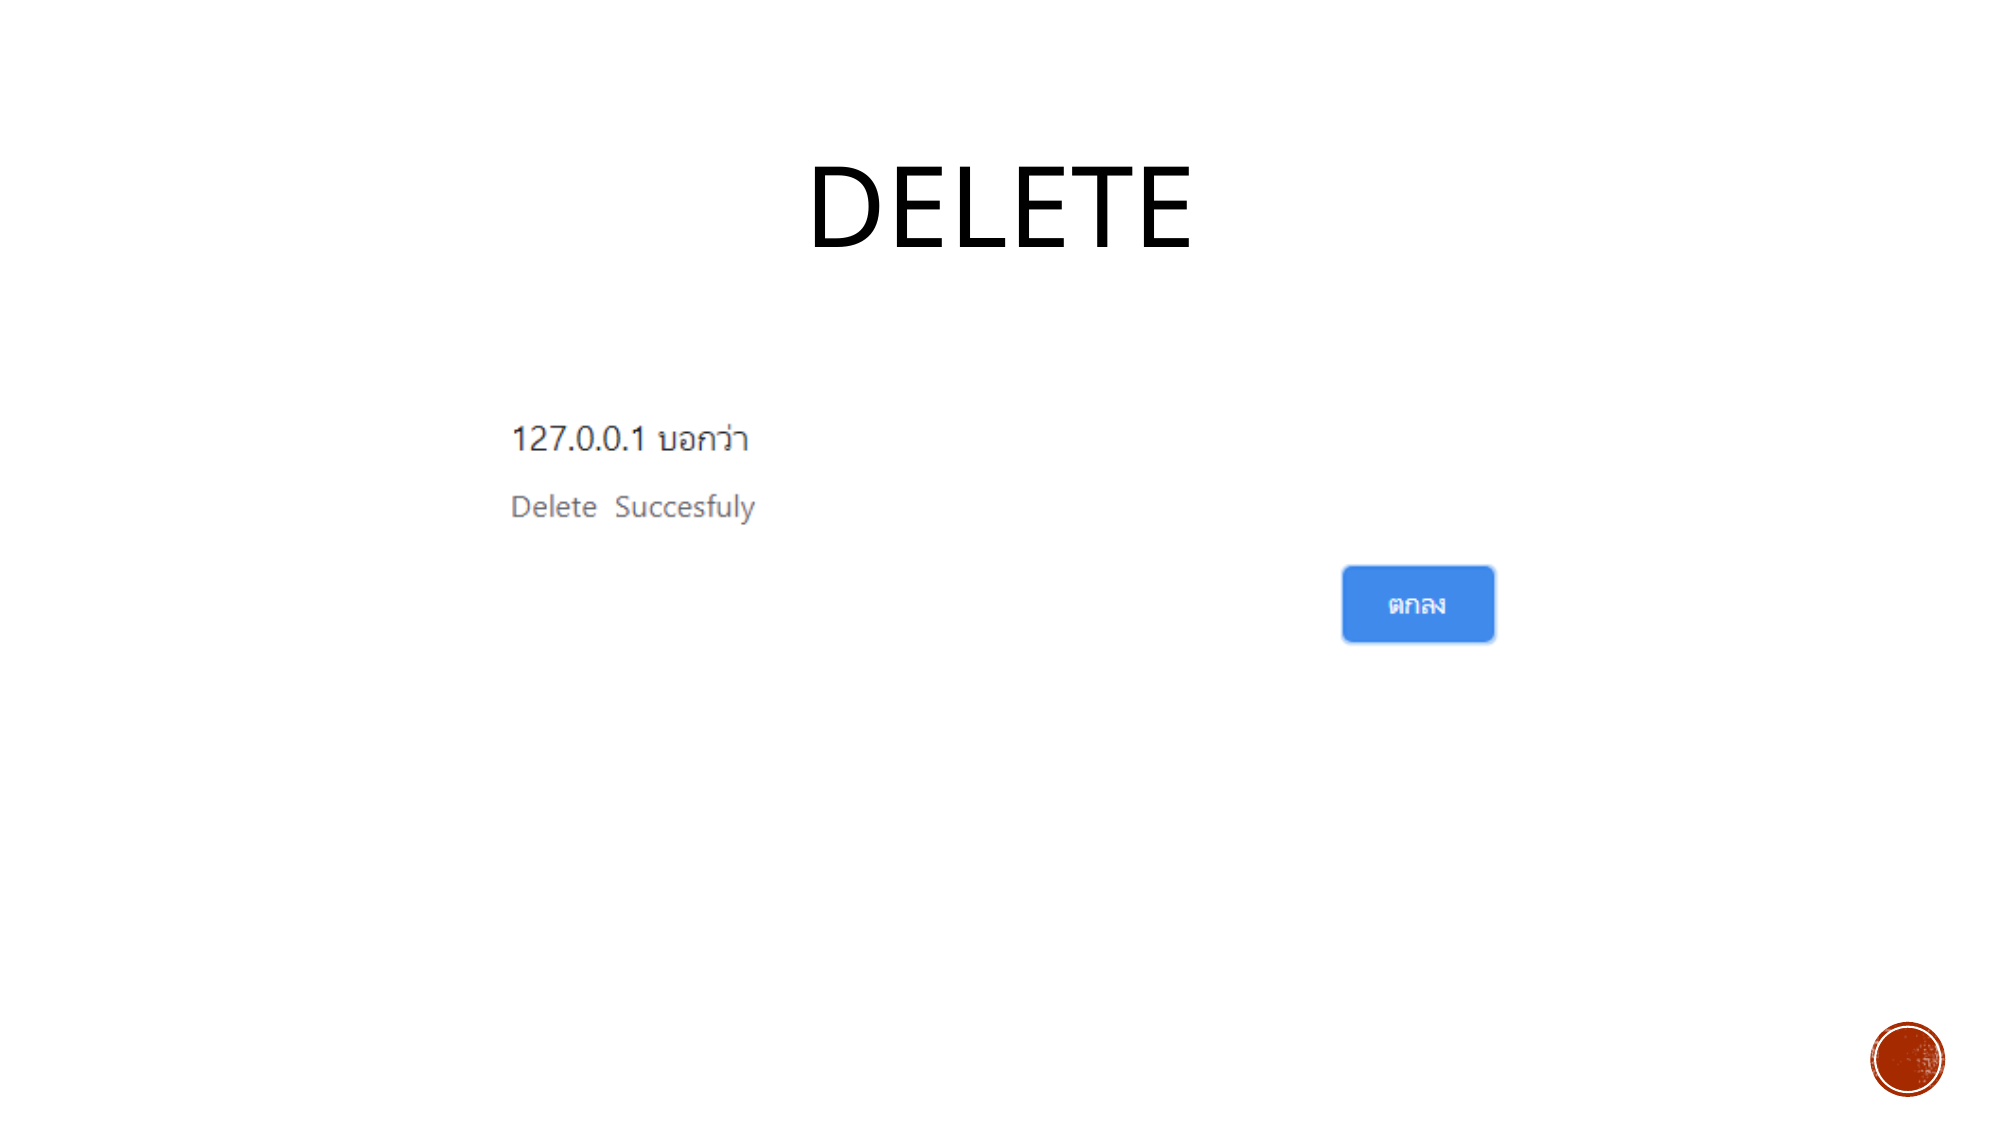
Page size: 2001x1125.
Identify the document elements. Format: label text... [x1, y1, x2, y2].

title delete [175, 79, 1826, 344]
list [482, 382, 1521, 668]
